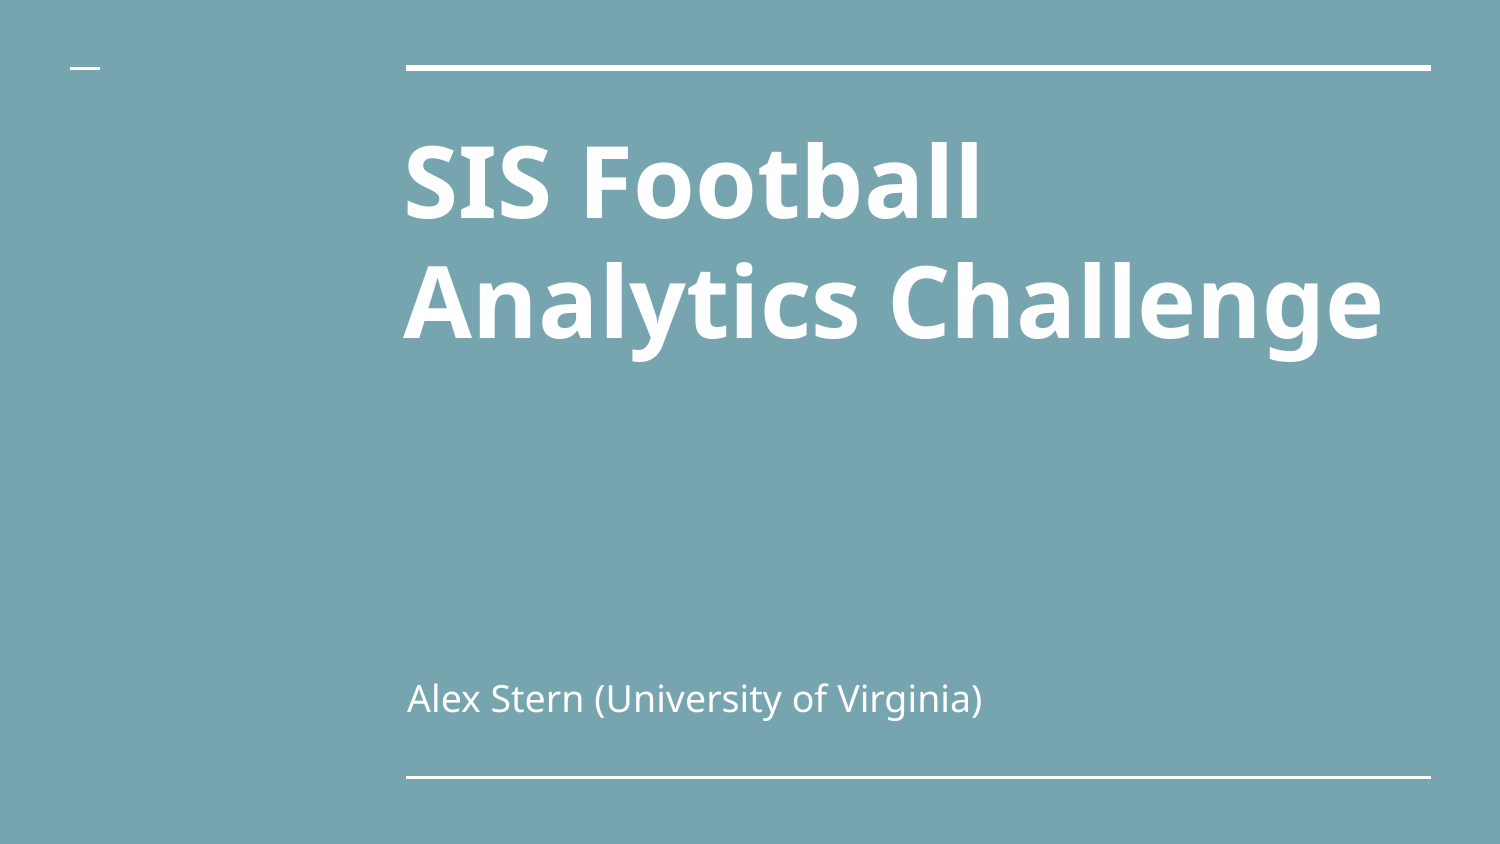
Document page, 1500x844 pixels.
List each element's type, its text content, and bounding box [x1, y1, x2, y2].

title SIS Football Analytics Challenge [389, 103, 1428, 357]
subtitle Alex Stern (University of Virginia) [392, 531, 1431, 735]
